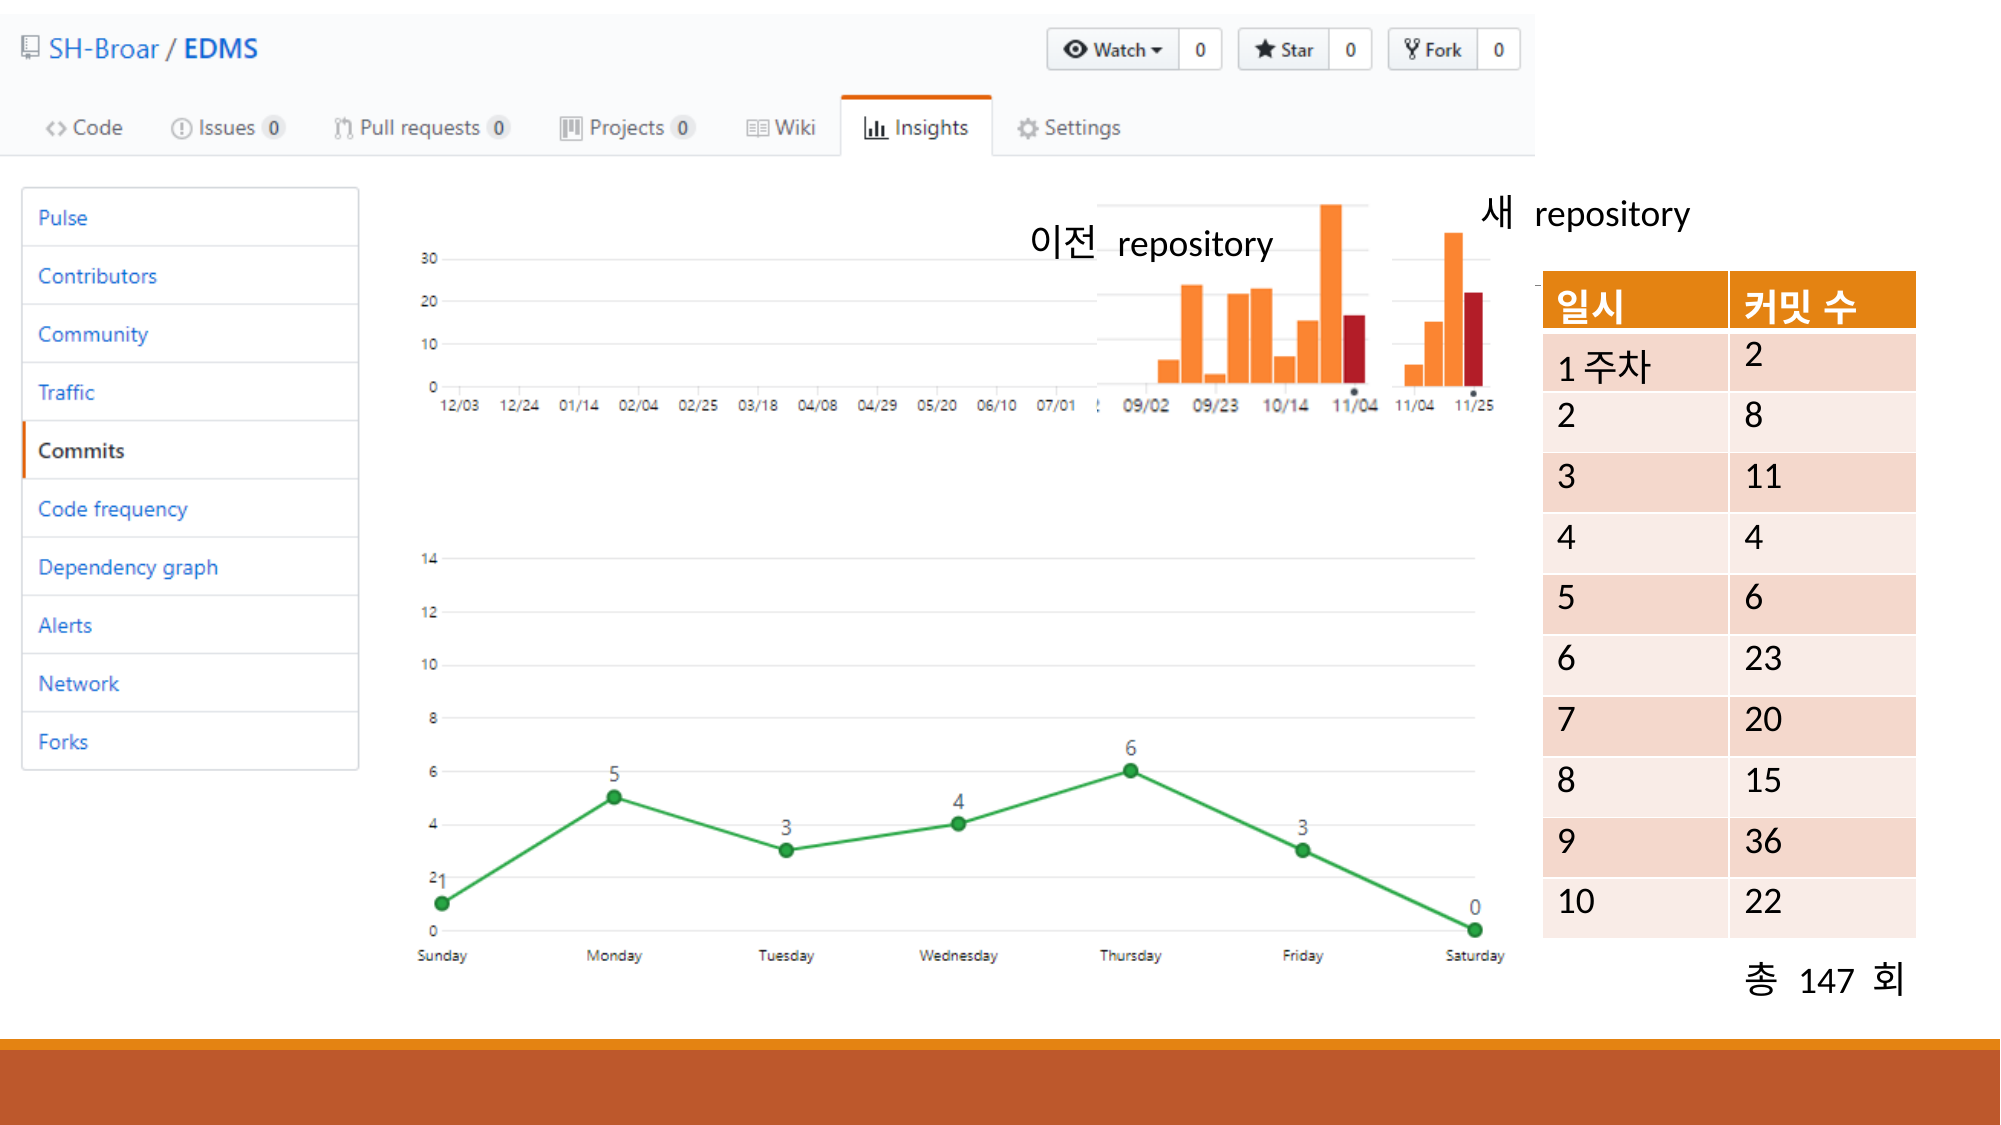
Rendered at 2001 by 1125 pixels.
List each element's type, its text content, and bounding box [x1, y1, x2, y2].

table_cell 4 [1543, 514, 1728, 573]
text_box 총 147 회 [1729, 948, 1958, 1009]
table_cell 2 [1730, 334, 1916, 391]
table_cell 36 [1730, 818, 1916, 877]
text_box 새 repository [1543, 181, 1706, 242]
table_cell 8 [1543, 758, 1728, 817]
table_cell 15 [1730, 758, 1916, 817]
table_cell 10 [1543, 879, 1728, 938]
table_cell 20 [1730, 697, 1916, 756]
table_header 일시 [1543, 271, 1728, 328]
table_cell 7 [1543, 697, 1728, 756]
table_cell 23 [1730, 636, 1916, 695]
table_cell 5 [1543, 575, 1728, 634]
picture [0, 14, 1535, 1010]
table_cell 6 [1543, 636, 1728, 695]
table_header 커밋 수 [1730, 271, 1916, 328]
table_cell 8 [1730, 393, 1916, 452]
table_cell 1주차 [1543, 334, 1728, 391]
table_cell 11 [1730, 453, 1916, 512]
table_cell 22 [1730, 879, 1916, 938]
table_cell 9 [1543, 818, 1728, 877]
table_cell 4 [1730, 514, 1916, 573]
table_cell 2 [1543, 393, 1728, 452]
table_cell 3 [1543, 453, 1728, 512]
table_cell 6 [1730, 575, 1916, 634]
